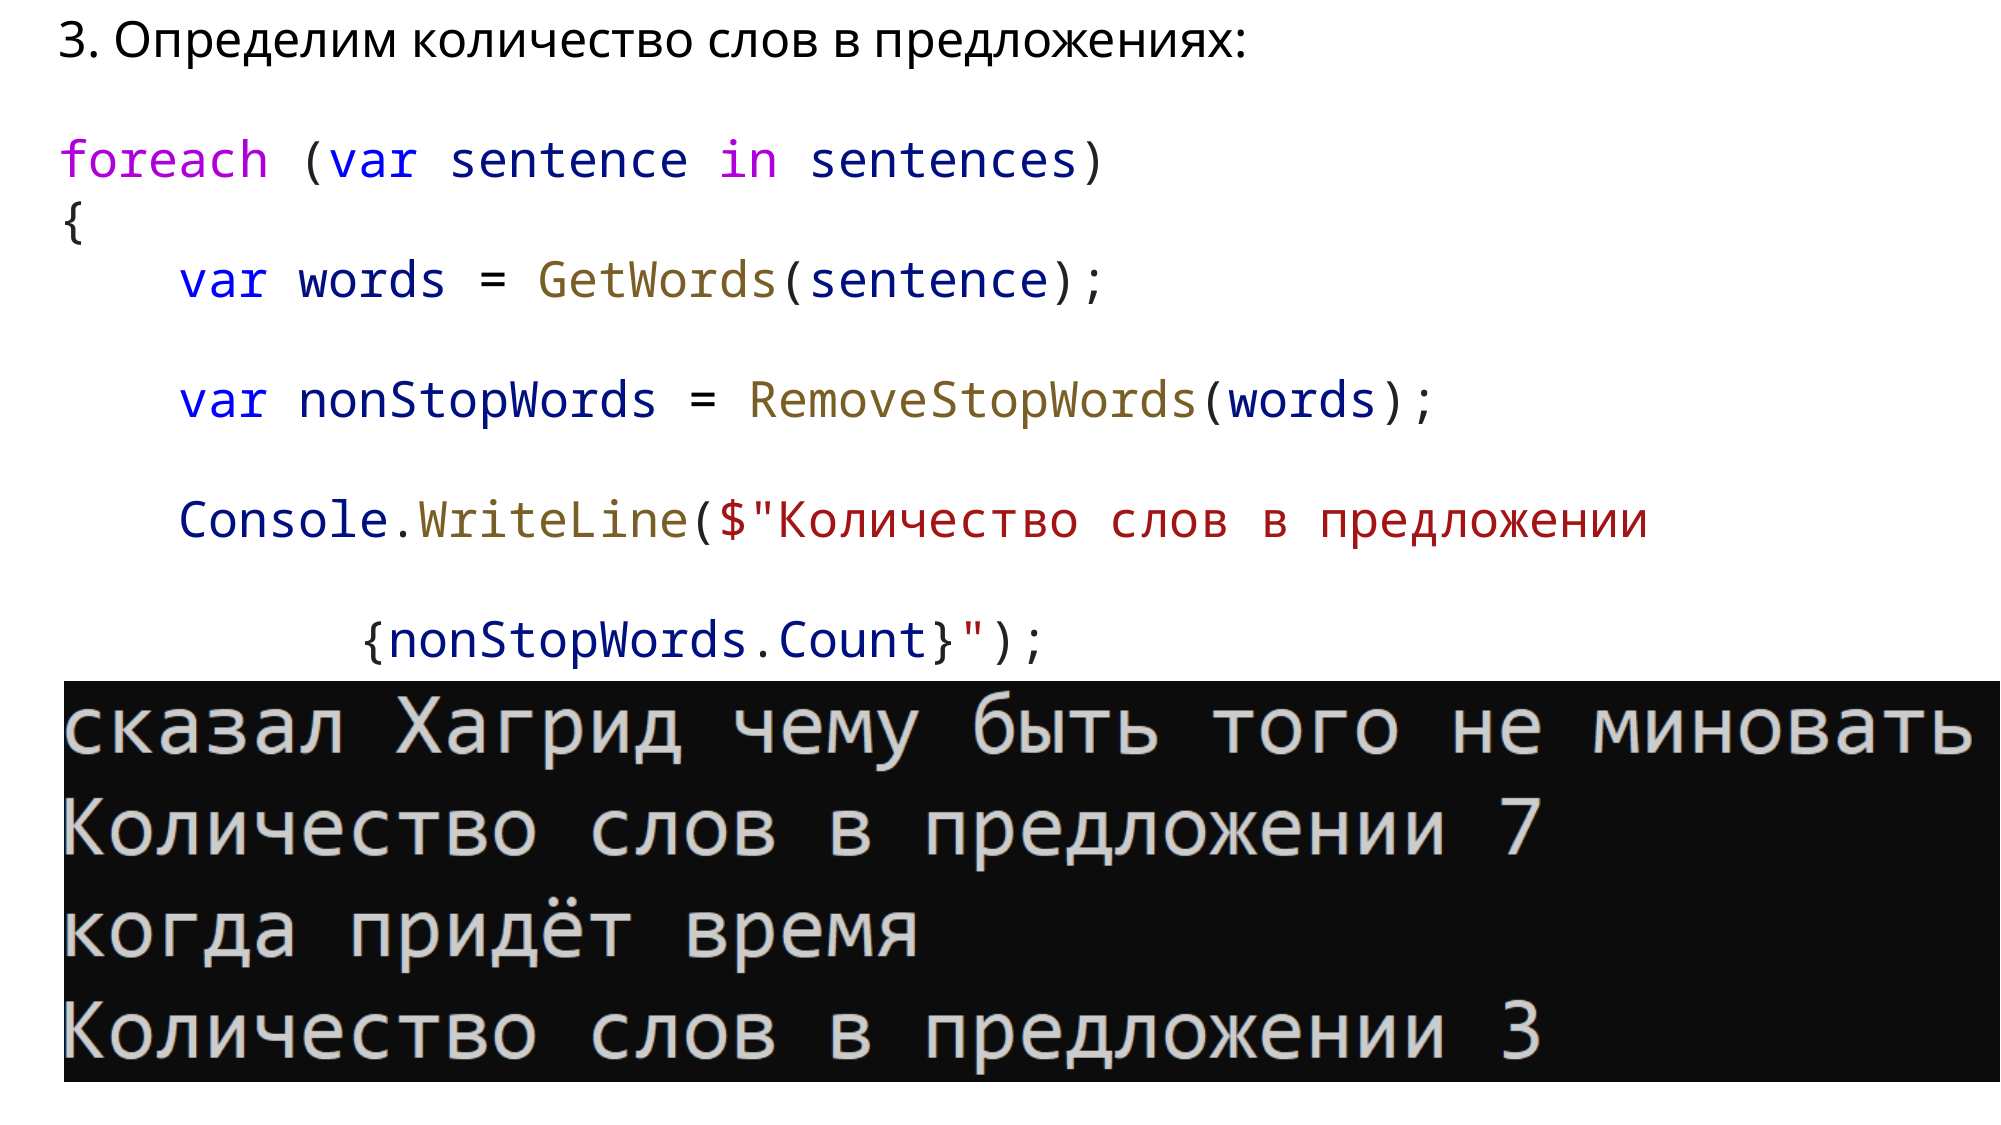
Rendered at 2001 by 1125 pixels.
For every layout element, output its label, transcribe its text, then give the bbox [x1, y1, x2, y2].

text_box 3. Определим количество слов в предложениях: foreach (var sentence in sentences) { var words = GetWords(sentence); var nonStopWords = RemoveStopWords(words); Console.WriteLine($"Количество слов в предложении {nonStopWords.Count}"); } [0, 0, 2000, 735]
picture [64, 681, 2000, 1082]
